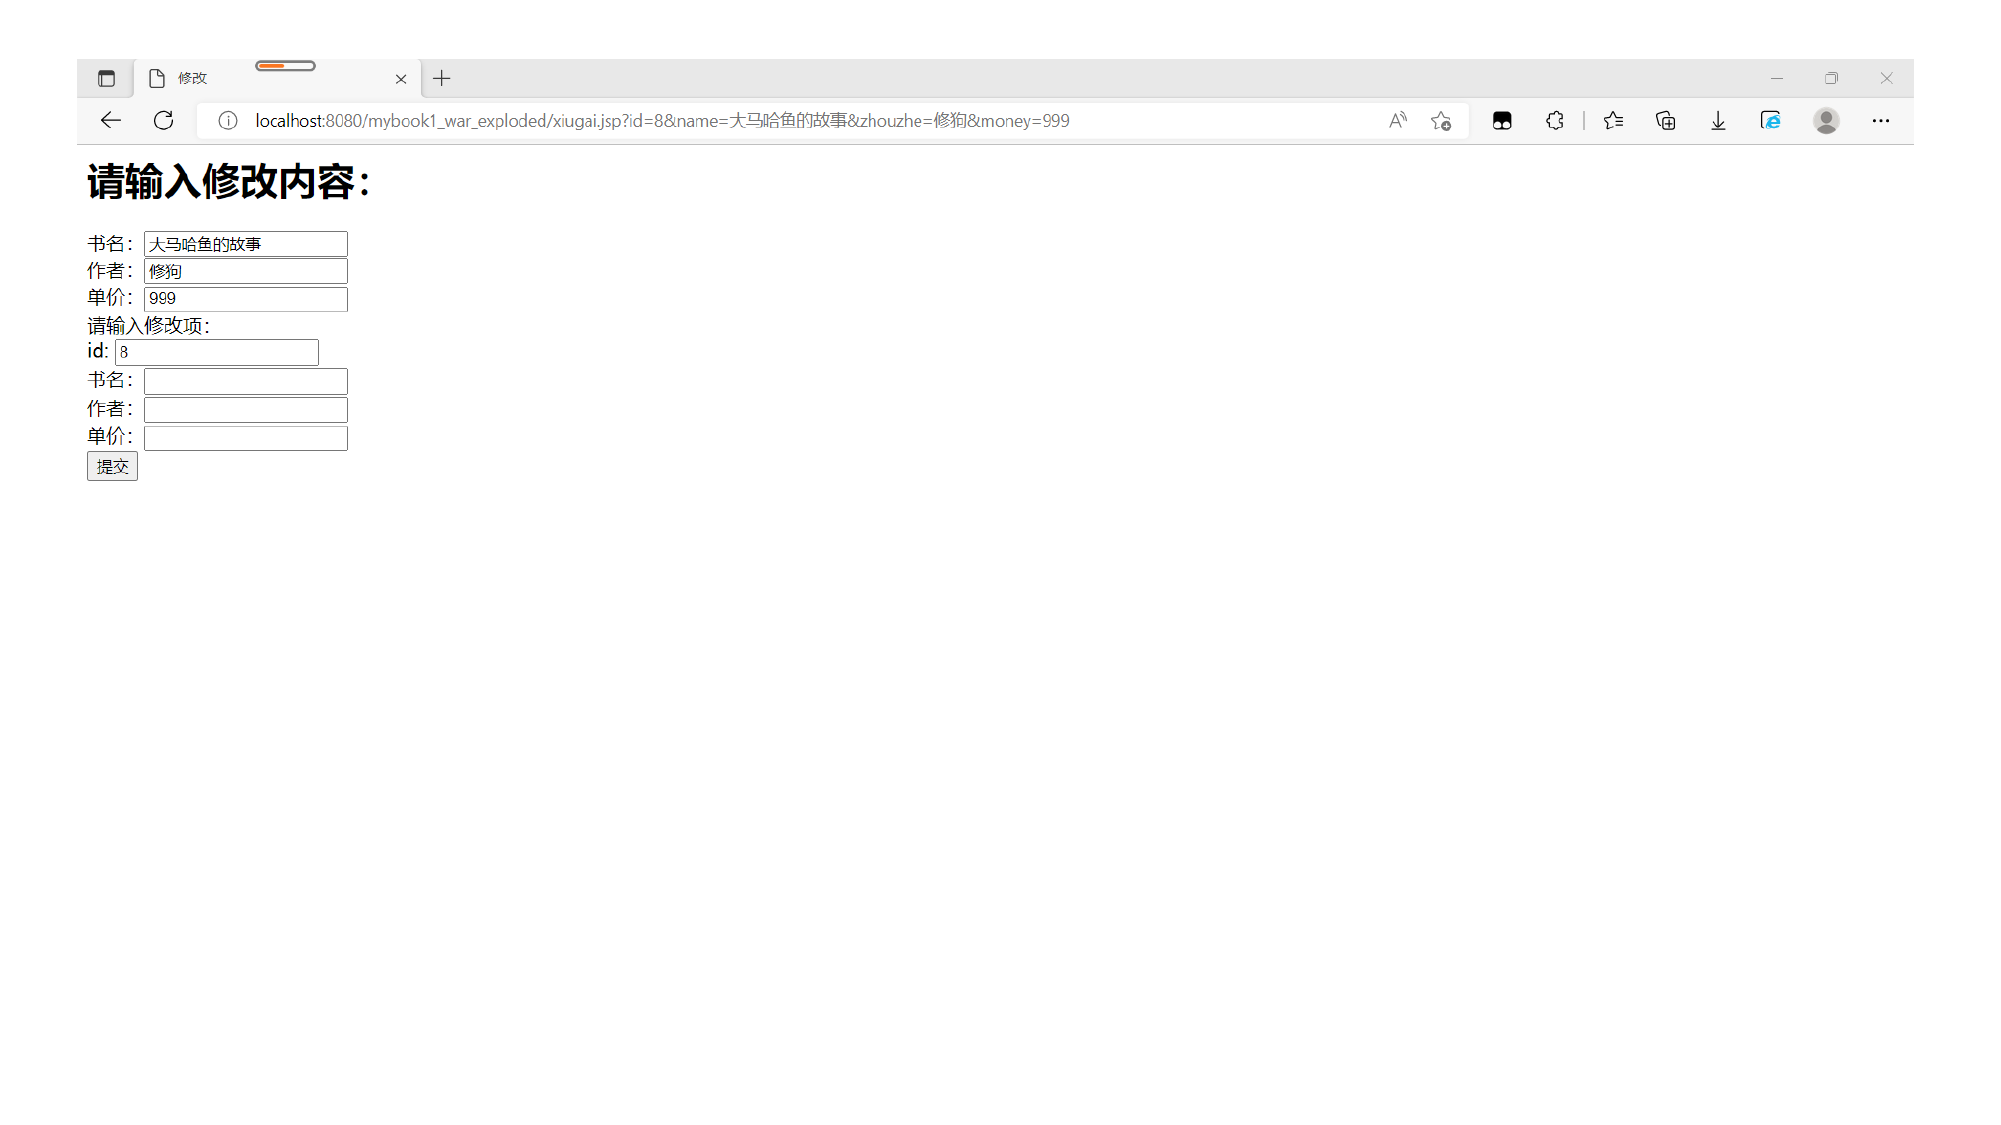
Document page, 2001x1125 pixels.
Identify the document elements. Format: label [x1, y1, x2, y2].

list [76, 59, 1914, 1046]
